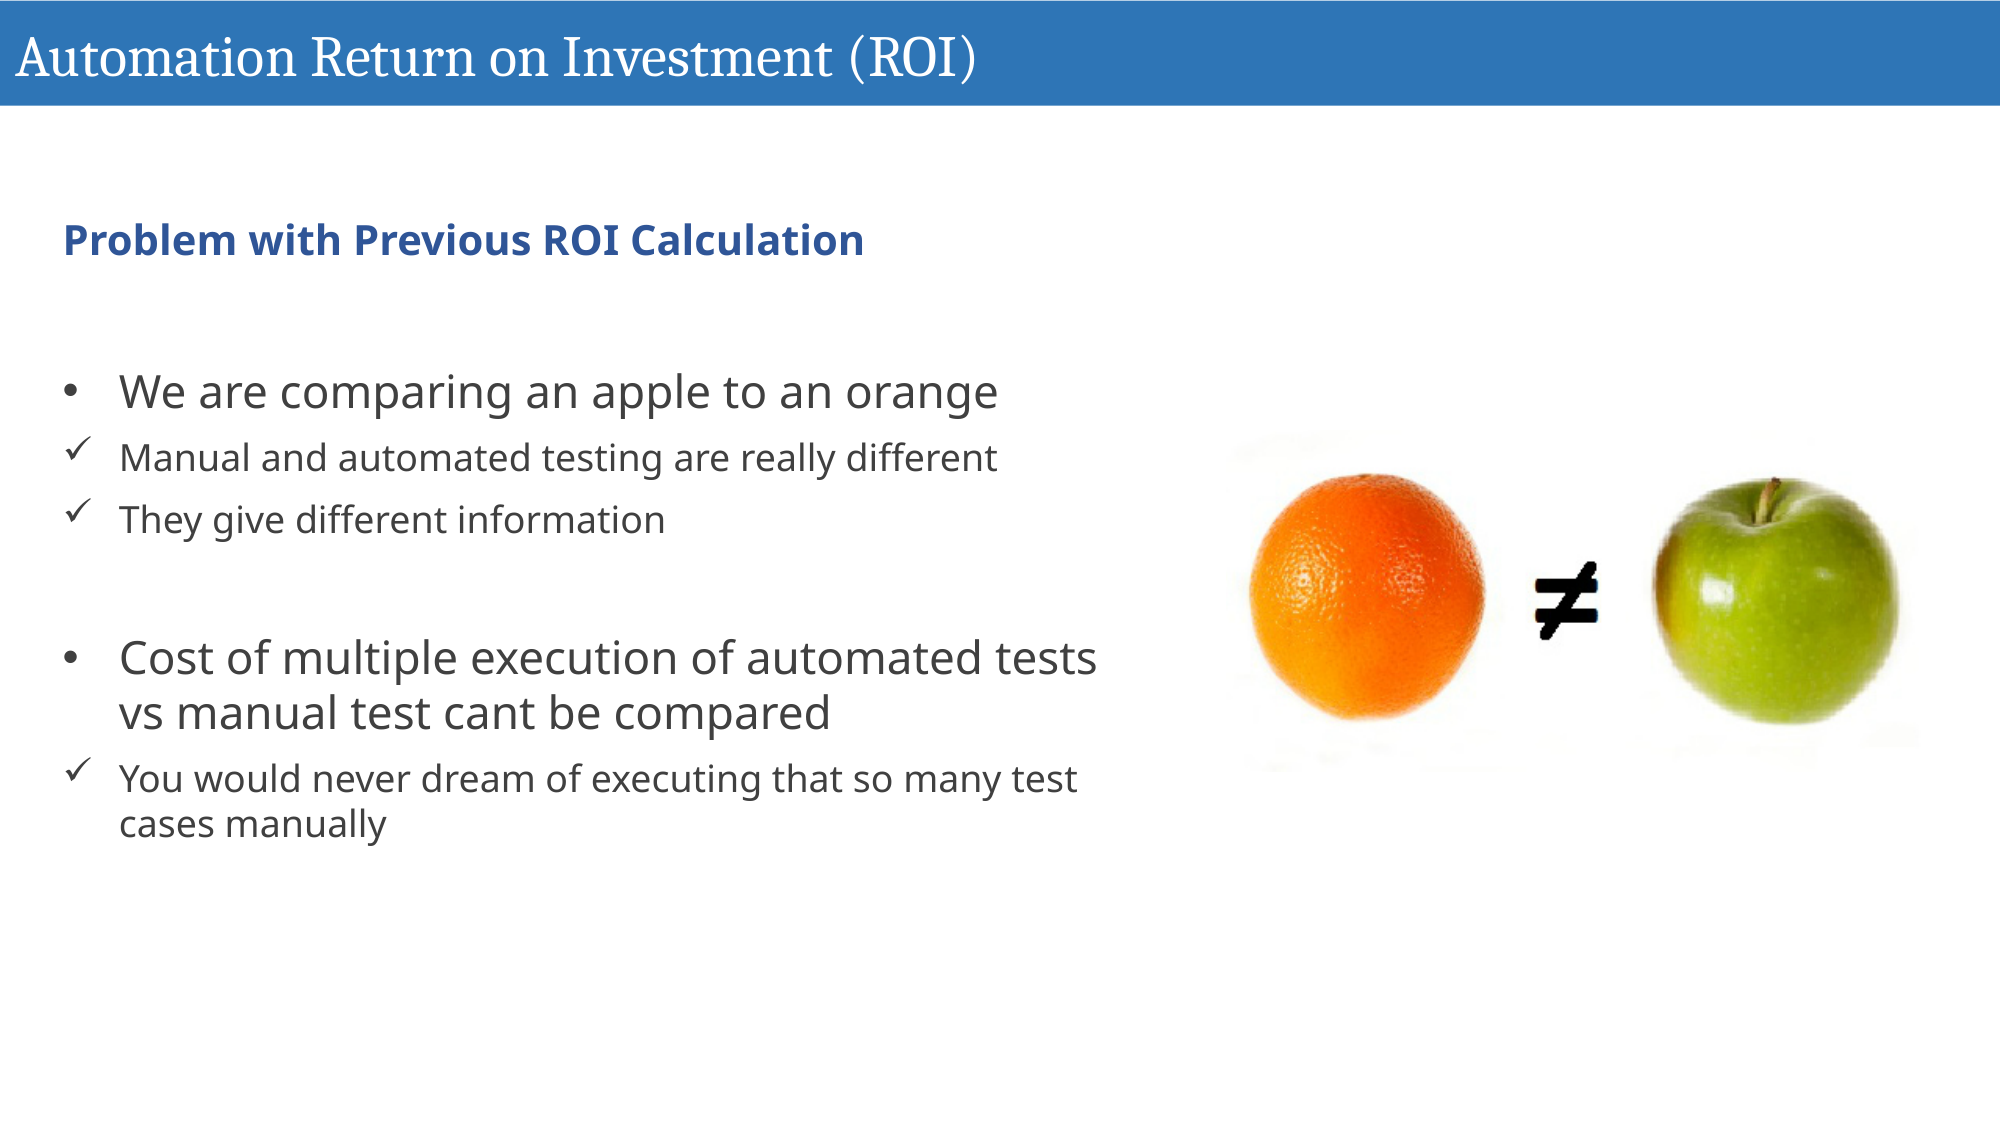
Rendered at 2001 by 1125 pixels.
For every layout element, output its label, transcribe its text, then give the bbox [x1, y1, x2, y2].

picture [1226, 430, 1922, 772]
title Automation Return on Investment (ROI) [0, 0, 2000, 106]
text_box Problem with Previous ROI Calculation We are comparing an apple to an orange Manual and automated testing are really different They give different information Cost of multiple execution of automated tests vs manual test cant be compared You would never dream of executing that so many test cases manually [47, 202, 1163, 1060]
text_box [87, 167, 1300, 273]
